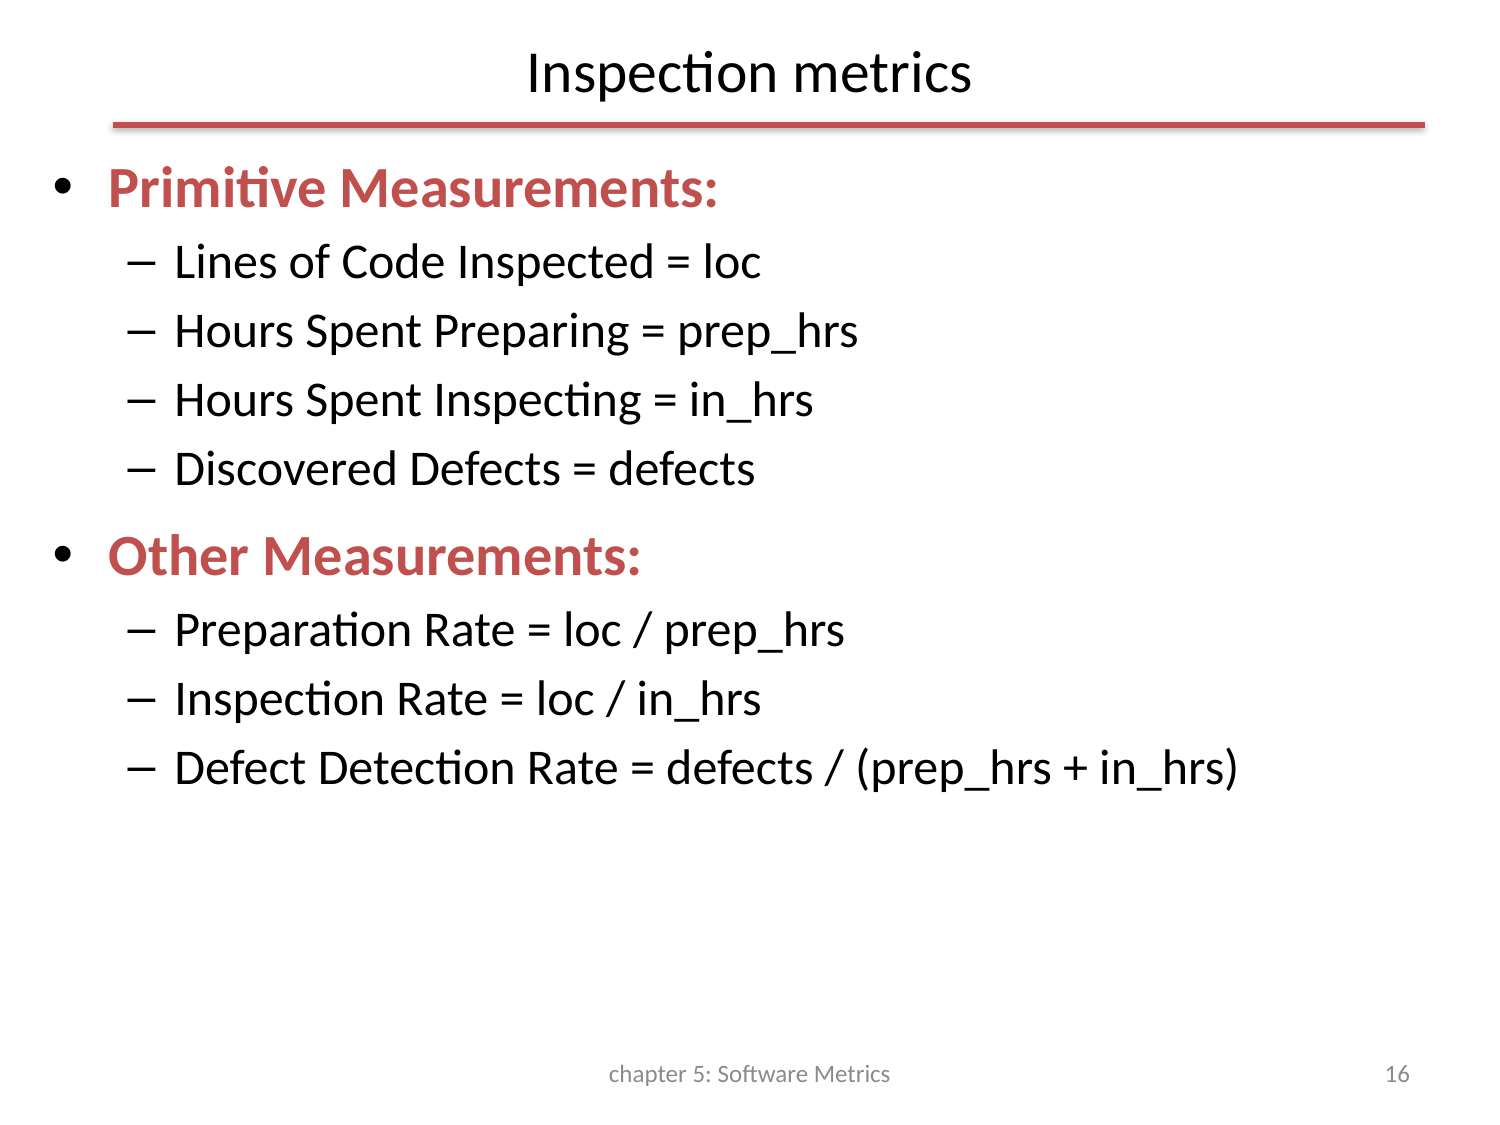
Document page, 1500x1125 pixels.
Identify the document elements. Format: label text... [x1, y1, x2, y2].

list Primitive Measurements: Lines of Code Inspected = loc Hours Spent Preparing = prep_hrs Hours Spent Inspecting = in_hrs Discovered Defects = defects Other Measurements: Preparation Rate = loc / prep_hrs Inspection Rate = loc / in_hrs Defect Detection Rate = defects / (prep_hrs + in_hrs) [37, 149, 1463, 1050]
title Inspection metrics [112, 24, 1388, 113]
footer chapter 5: Software Metrics [512, 1042, 988, 1103]
slide_number 16 [1074, 1050, 1425, 1103]
